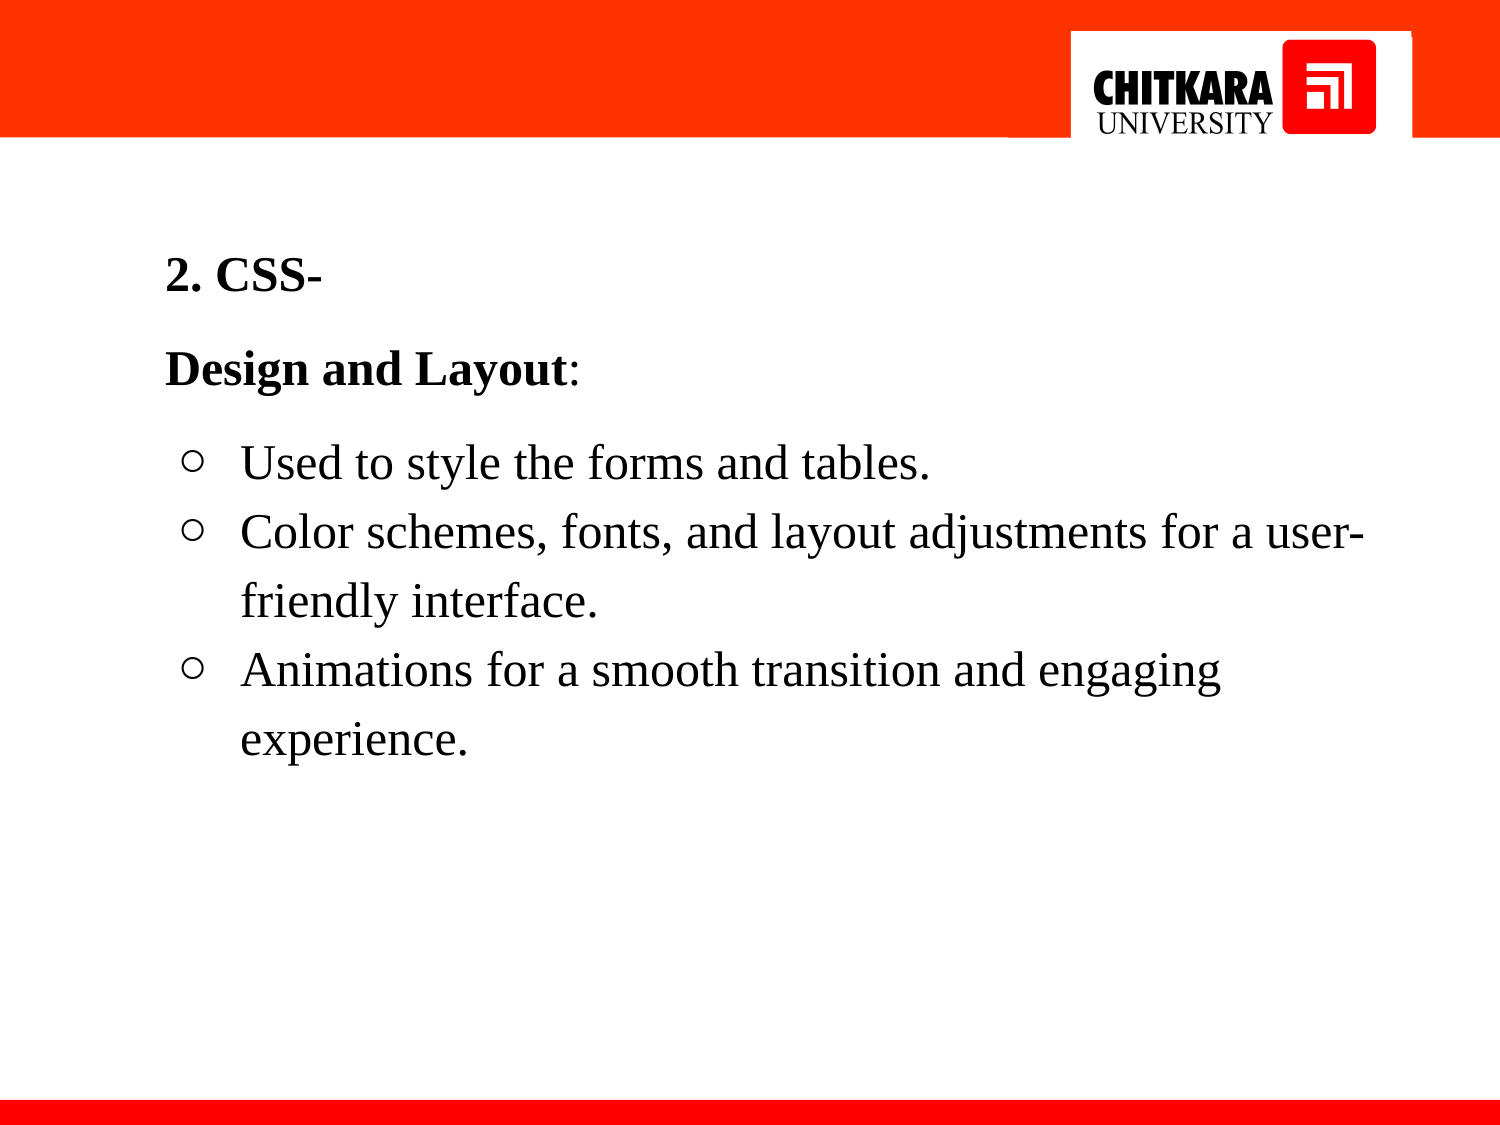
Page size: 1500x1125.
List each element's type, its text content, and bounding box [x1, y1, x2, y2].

list 2. CSS- Design and Layout: Used to style the forms and tables. Color schemes, fonts, and layout adjustments for a user-friendly interface. Animations for a smooth transition and engaging experience. [74, 224, 1426, 968]
picture [1074, 37, 1391, 138]
